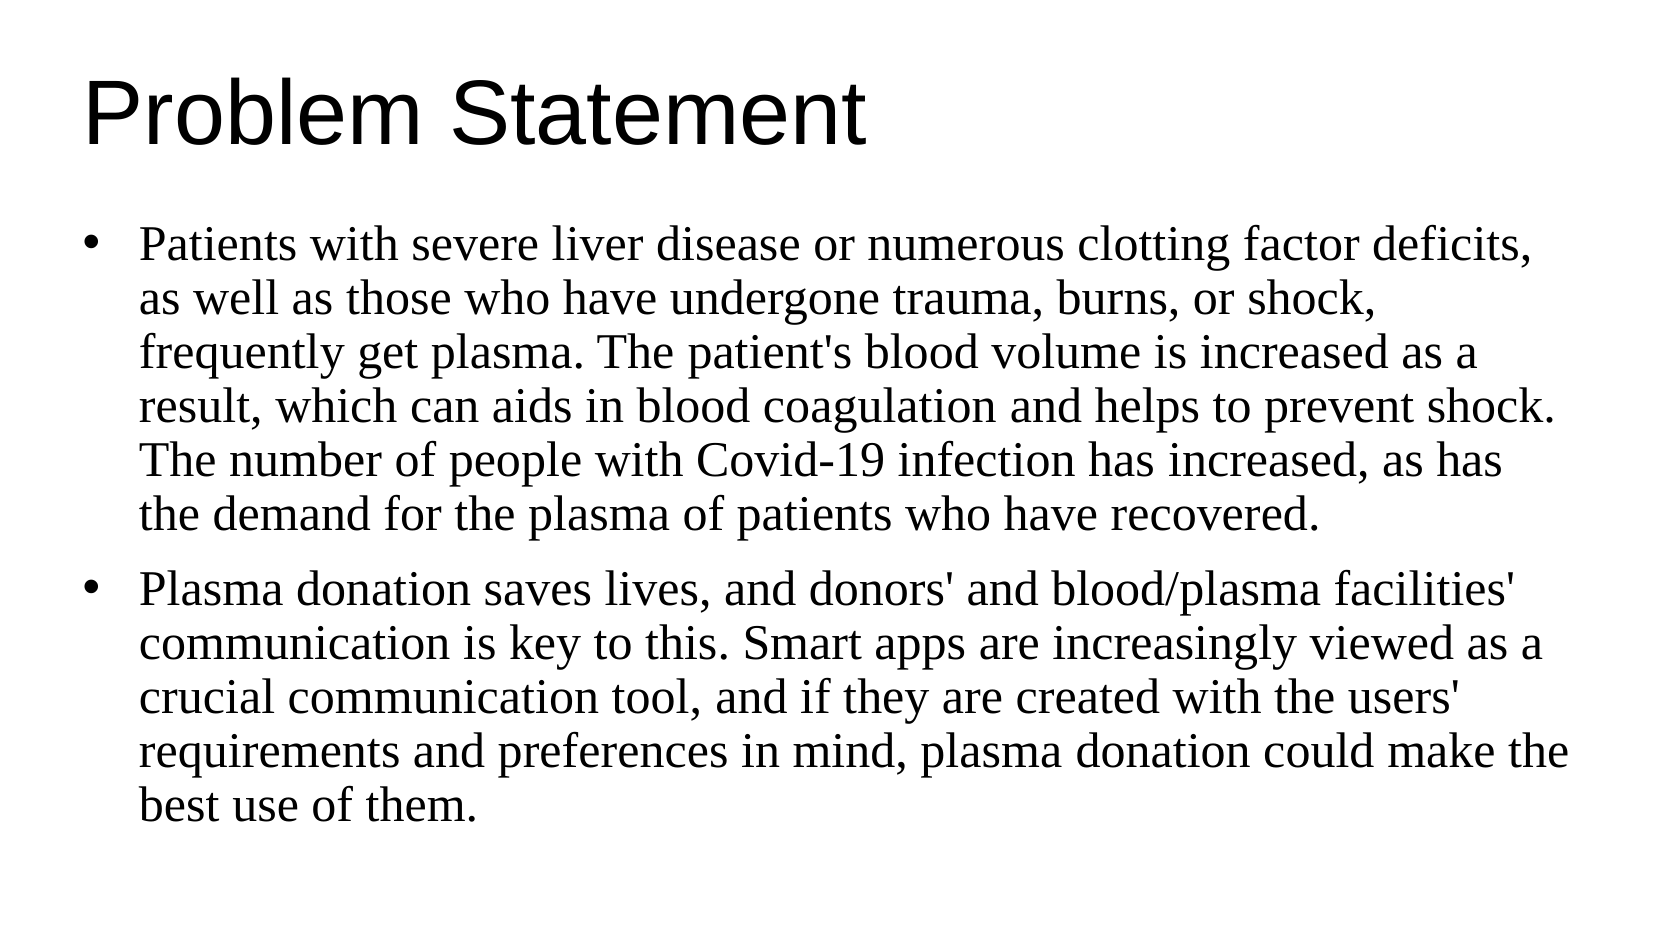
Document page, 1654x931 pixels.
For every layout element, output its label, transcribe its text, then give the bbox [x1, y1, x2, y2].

list Patients with severe liver disease or numerous clotting factor deficits, as well as those who have undergone trauma, burns, or shock, frequently get plasma. The patient's blood volume is increased as a result, which can aids in blood coagulation and helps to prevent shock. The number of people with Covid-19 infection has increased, as has the demand for the plasma of patients who have recovered. Plasma donation saves lives, and donors' and blood/plasma facilities' communication is key to this. Smart apps are increasingly viewed as a crucial communication tool, and if they are created with the users' requirements and preferences in mind, plasma donation could make the best use of them. [82, 217, 1571, 894]
title Problem Statement [82, 37, 1571, 193]
